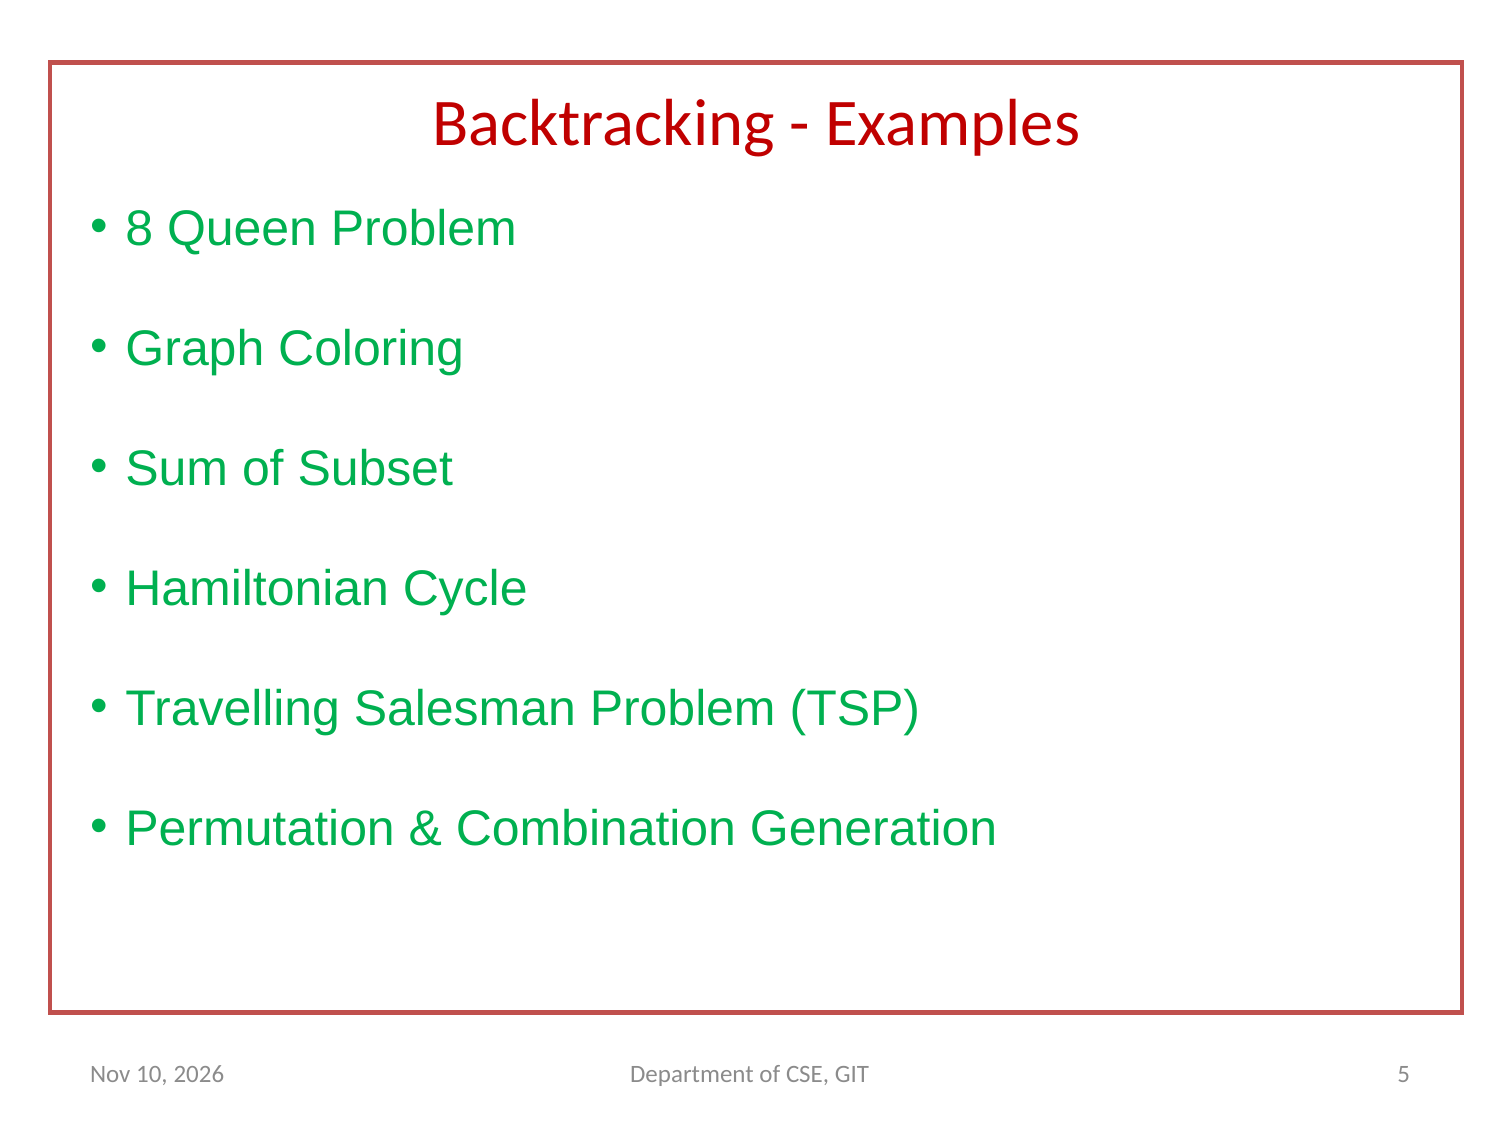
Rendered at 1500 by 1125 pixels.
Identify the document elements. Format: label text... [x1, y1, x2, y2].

slide_number 5 [1074, 1042, 1425, 1103]
footer Department of CSE, GIT [512, 1042, 988, 1103]
text_box [48, 60, 1464, 1015]
slide_number 2-Apr-18 [75, 1042, 425, 1103]
title Backtracking - Examples [49, 62, 1463, 176]
text_box 8 Queen Problem Graph Coloring Sum of Subset Hamiltonian Cycle Travelling Salesman Problem (TSP) Permutation & Combination Generation [74, 187, 1438, 1000]
